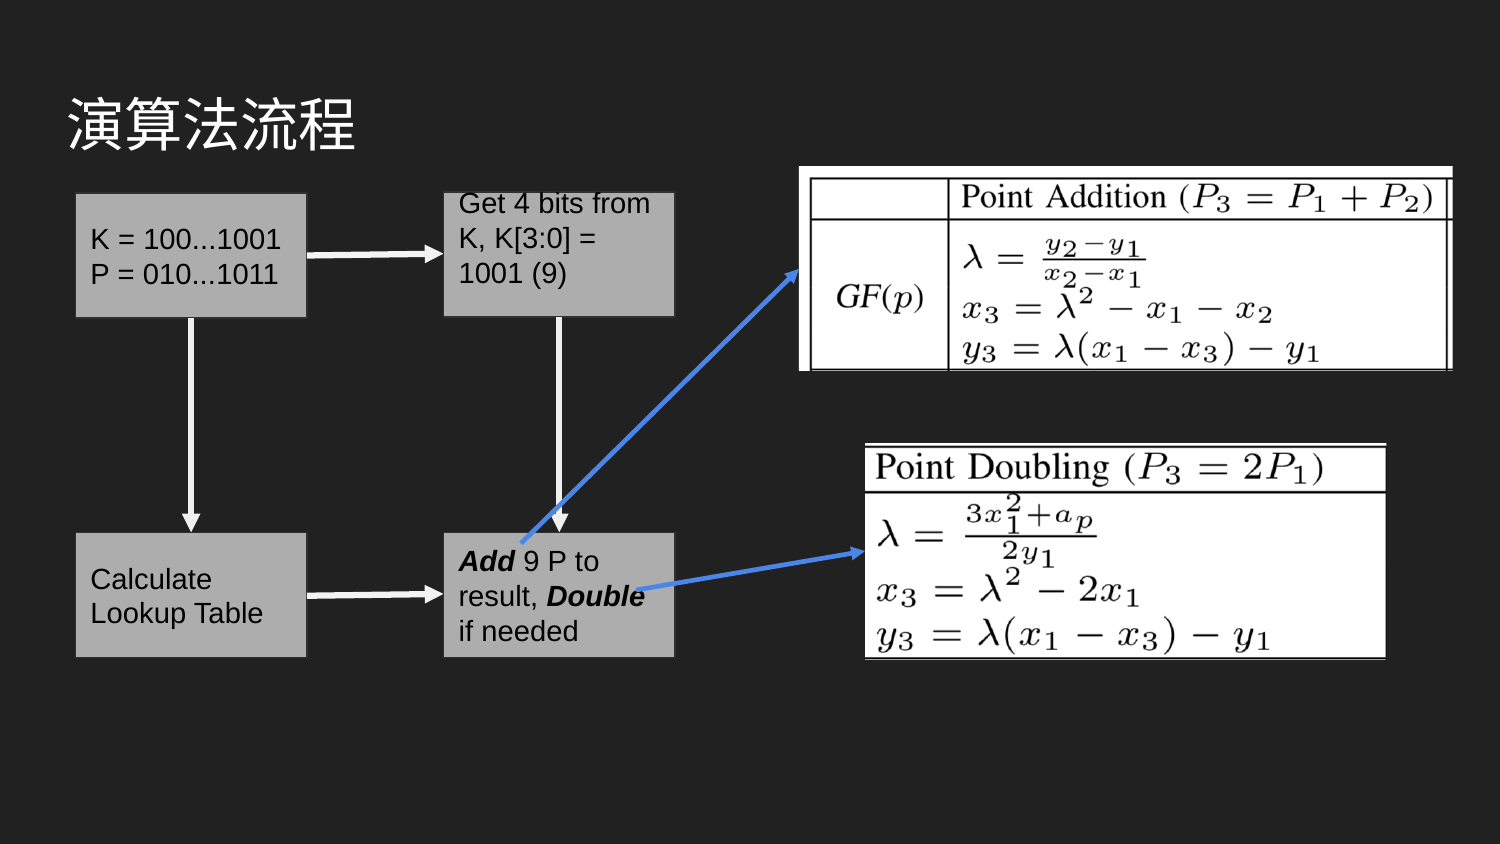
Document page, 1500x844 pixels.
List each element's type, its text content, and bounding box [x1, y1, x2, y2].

text_box Calculate Lookup Table [75, 532, 307, 658]
title 演算法流程 [51, 72, 1449, 167]
text_box K = 100...1001 P = 010...1011 [75, 192, 307, 318]
text_box Add 9 P to result, Double if needed [443, 532, 676, 658]
picture [798, 166, 1453, 372]
text_box Get 4 bits from K, K[3:0] = 1001 (9) [443, 192, 676, 318]
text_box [635, 550, 859, 591]
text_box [520, 268, 800, 544]
picture [864, 442, 1387, 660]
